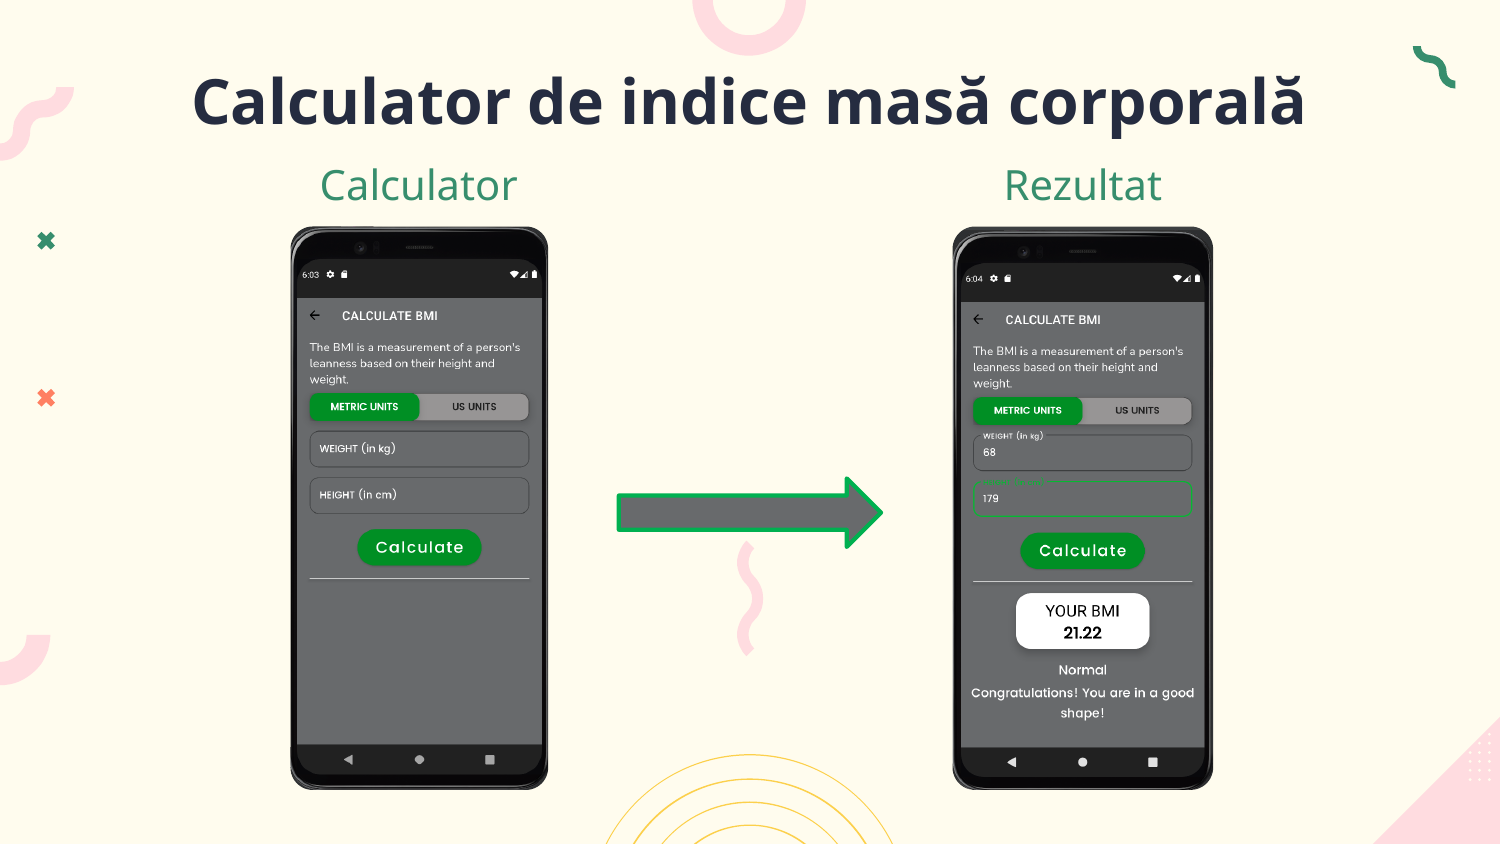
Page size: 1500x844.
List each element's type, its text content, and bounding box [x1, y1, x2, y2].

picture [952, 226, 1214, 791]
title Calculator [128, 140, 709, 224]
text_box [616, 476, 884, 549]
picture [290, 226, 549, 791]
text_box [737, 540, 764, 657]
title Calculator de indice masă corporală [118, 58, 1382, 141]
title Rezultat [792, 140, 1374, 224]
